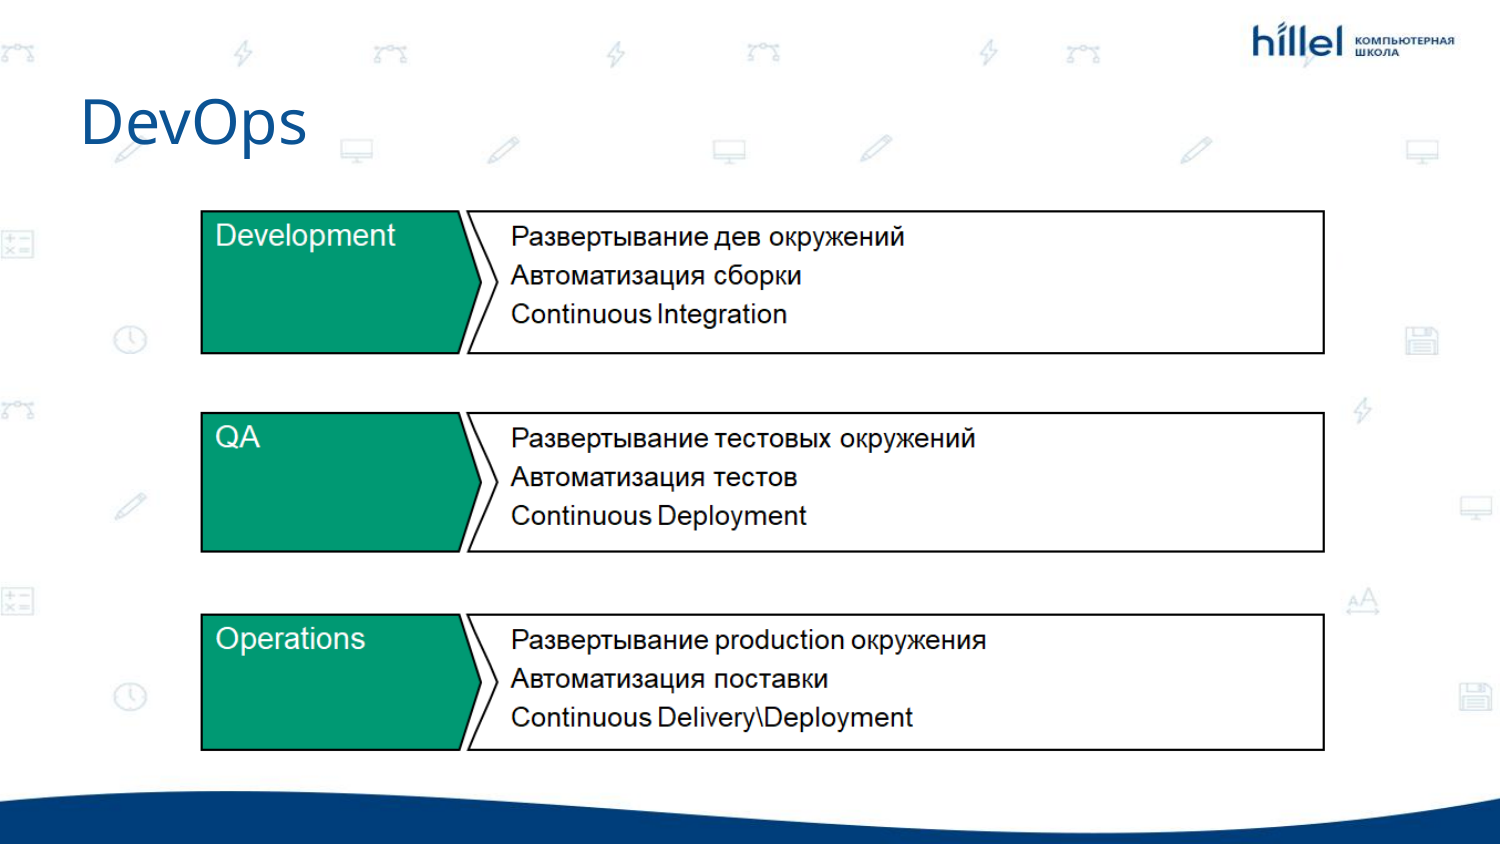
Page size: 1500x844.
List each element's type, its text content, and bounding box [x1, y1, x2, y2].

text_box DevOps [64, 55, 1098, 248]
picture [0, 0, 1500, 844]
